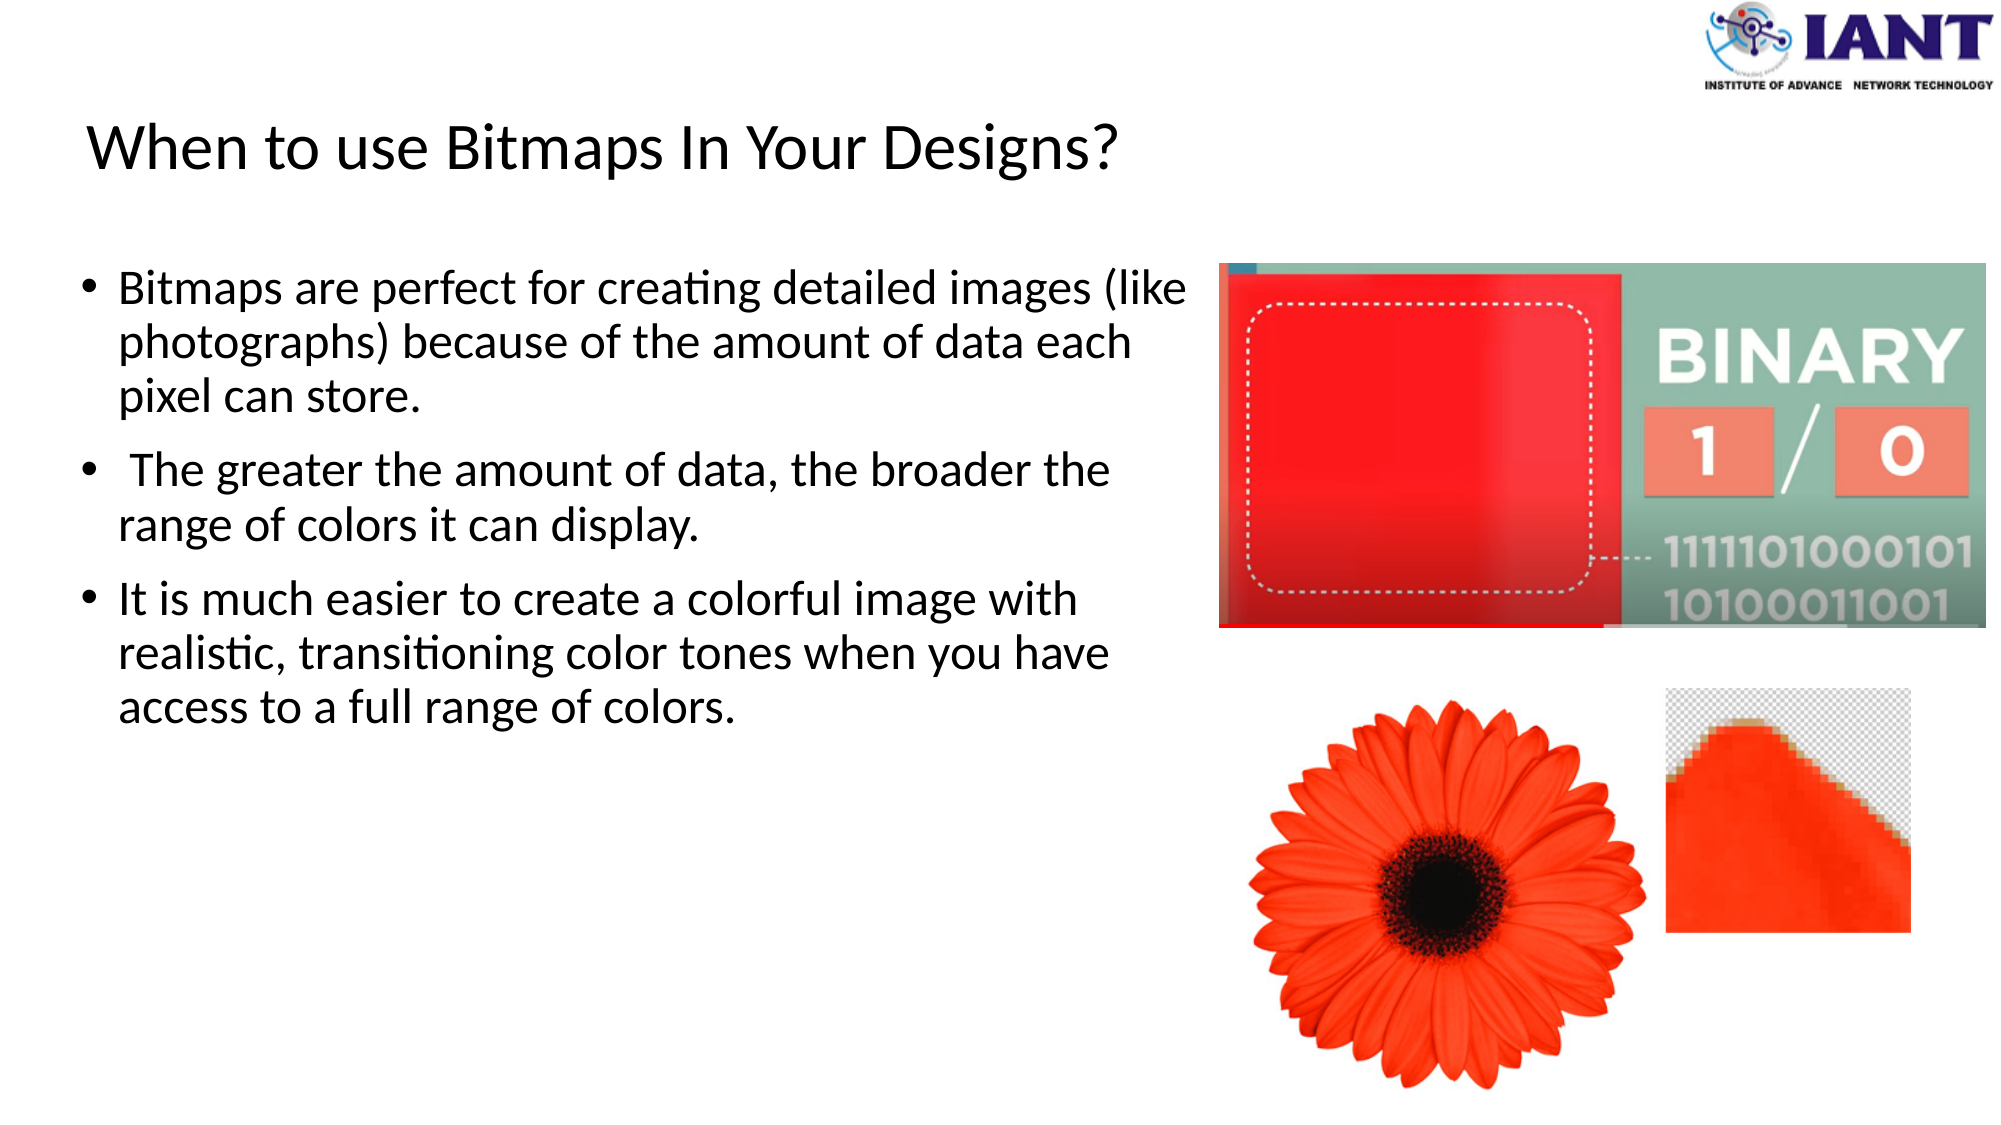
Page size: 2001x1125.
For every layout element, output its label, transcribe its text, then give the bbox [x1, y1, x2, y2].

list Bitmaps are perfect for creating detailed images (like photographs) because of the amount of data each pixel can store. The greater the amount of data, the broader the range of colors it can display. It is much easier to create a colorful image with realistic, transitioning color tones when you have access to a full range of colors. [65, 253, 1220, 1002]
picture [1237, 688, 1911, 1107]
picture [1701, 0, 2000, 96]
picture [1219, 262, 1986, 628]
text_box When to use Bitmaps In Your Designs? [71, 95, 1137, 190]
